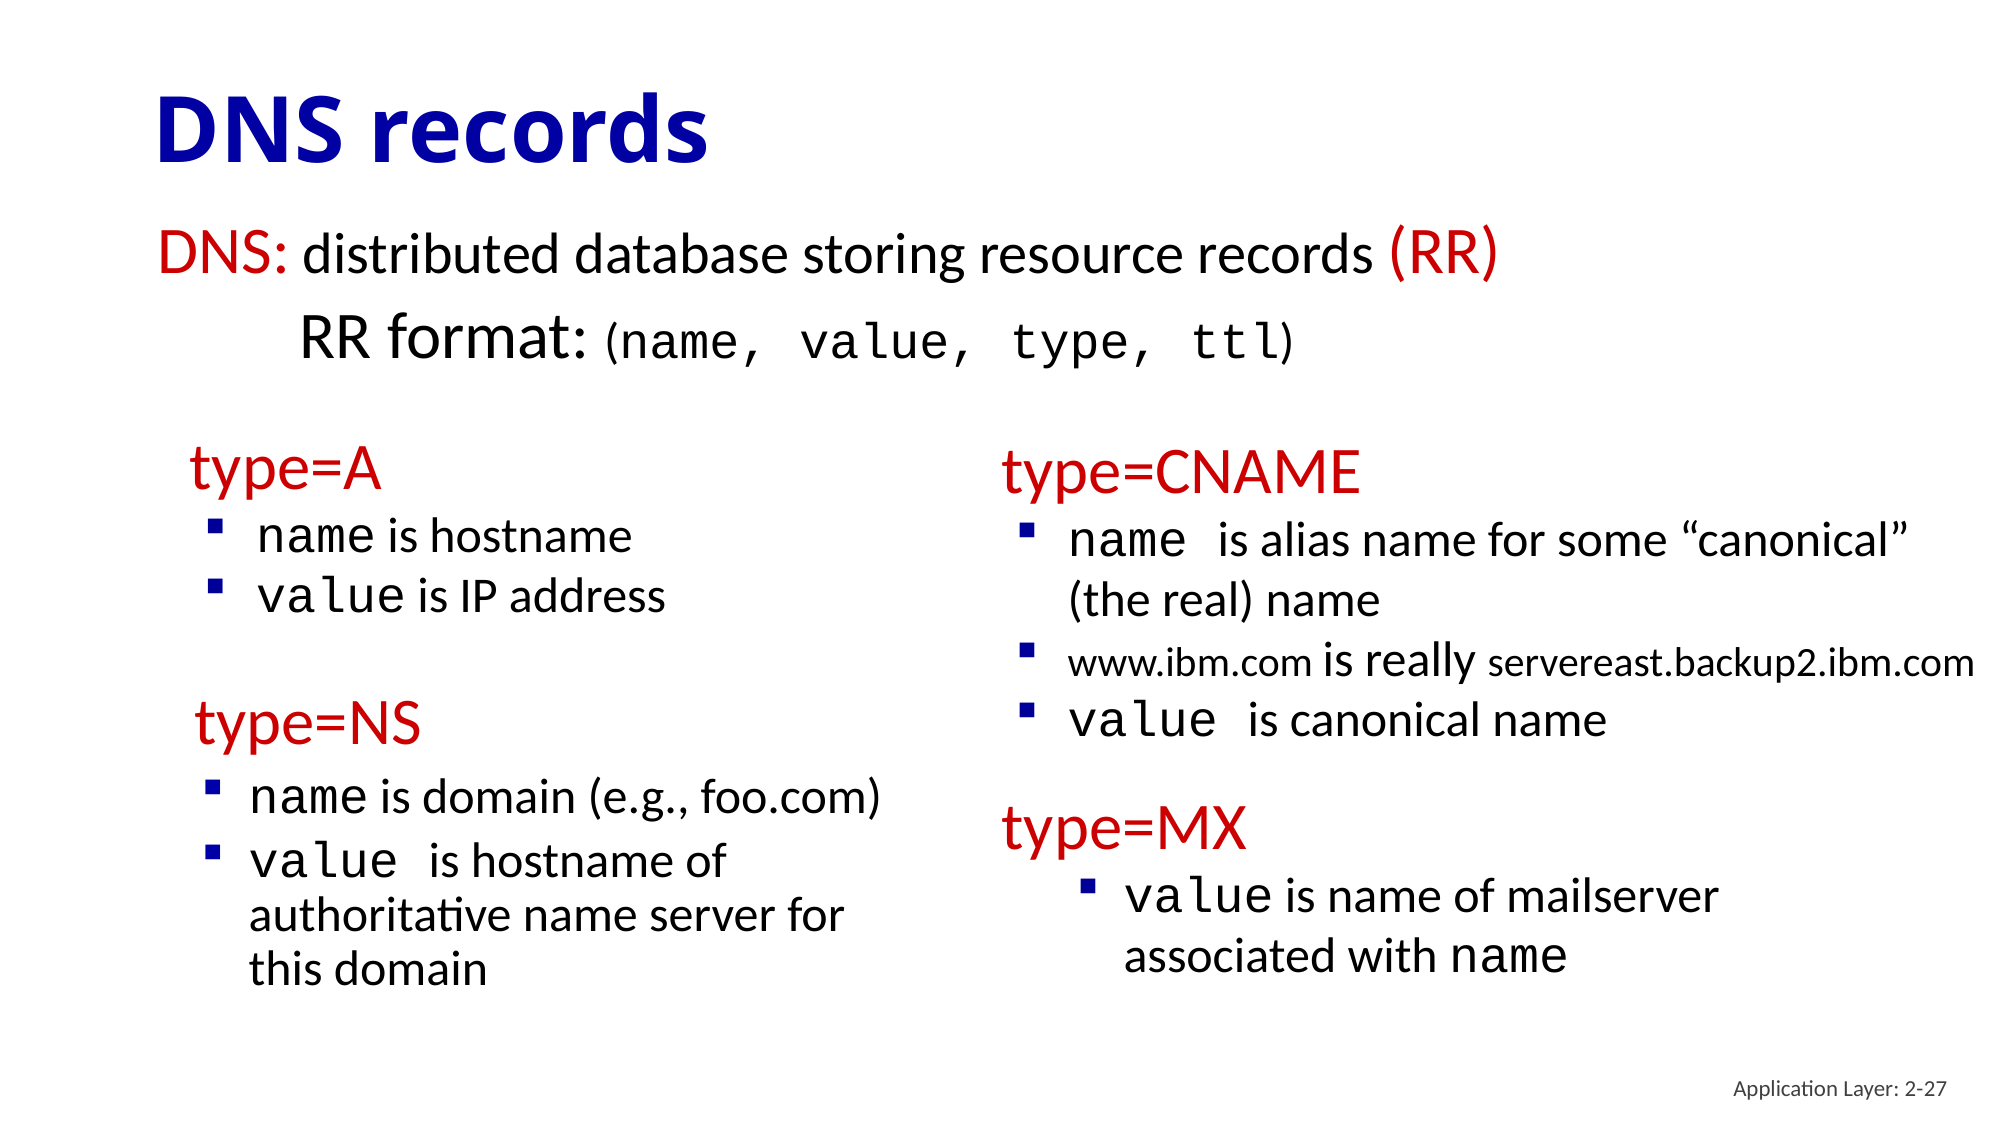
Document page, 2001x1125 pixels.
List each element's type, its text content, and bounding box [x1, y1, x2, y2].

text_box type=A name is hostname value is IP address [175, 415, 801, 630]
text_box DNS: distributed database storing resource records (RR) [121, 208, 1789, 293]
text_box type=CNAME name is alias name for some “canonical” (the real) name www.ibm.com is really servereast.backup2.ibm.com value is canonical name [986, 419, 2000, 776]
text_box type=MX value is name of mailserver associated with name [986, 775, 1855, 991]
text_box type=NS name is domain (e.g., foo.com) value is hostname of authoritative name server for this domain [177, 680, 924, 993]
text_box RR format: (name, value, type, ttl) [277, 283, 1317, 379]
slide_number Application Layer: 2-27 [1512, 1056, 1963, 1117]
title DNS records [137, 59, 1863, 207]
